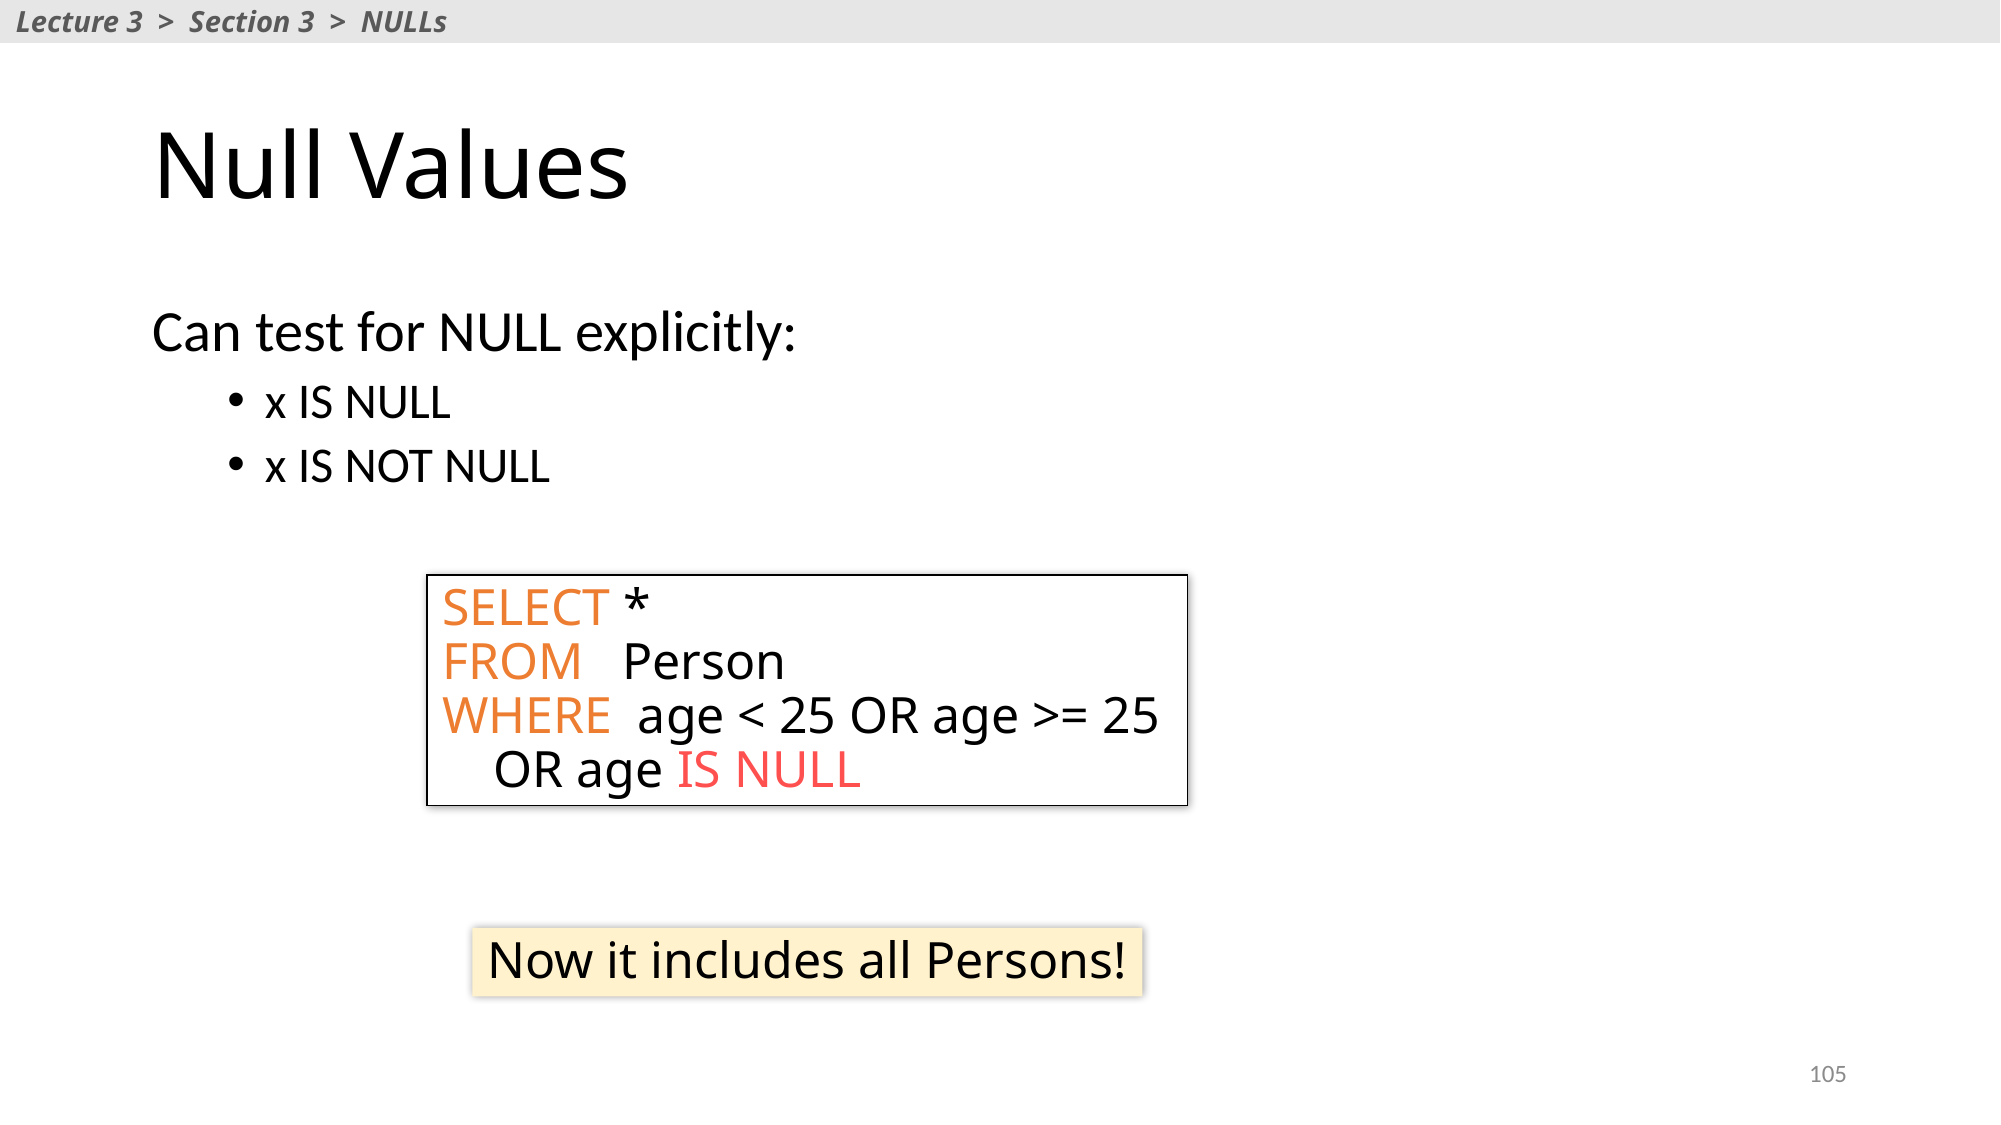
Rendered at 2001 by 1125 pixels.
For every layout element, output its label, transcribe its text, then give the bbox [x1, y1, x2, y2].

slide_number 105 [1412, 1042, 1863, 1103]
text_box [0, 0, 2000, 47]
text_box Now it includes all Persons! [472, 927, 1143, 997]
title Null Values [137, 59, 1863, 278]
list Can test for NULL explicitly: x IS NULL x IS NOT NULL [137, 294, 1488, 717]
text_box SELECT * FROM Person WHERE age < 25 OR age >= 25 OR age IS NULL [427, 574, 1188, 806]
